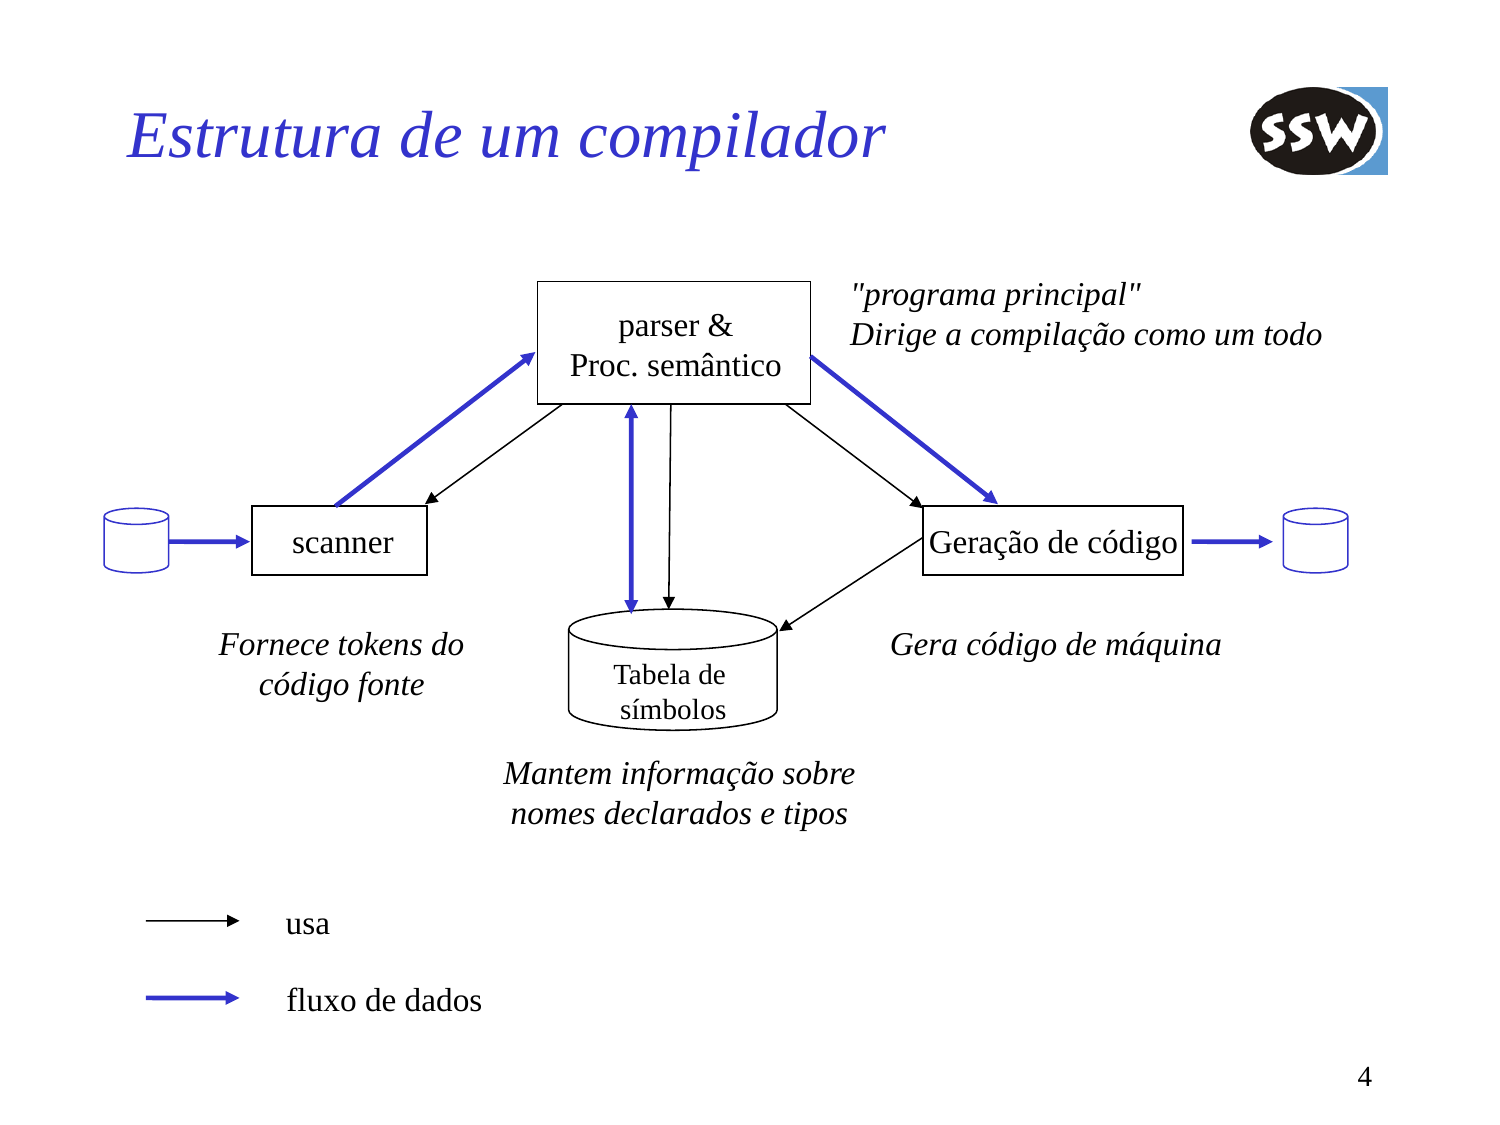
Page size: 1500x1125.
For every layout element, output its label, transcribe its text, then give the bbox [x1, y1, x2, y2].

title Estrutura de um compilador [112, 74, 1238, 188]
text_box [537, 281, 811, 350]
slide_number 4 [1074, 1049, 1388, 1101]
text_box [103, 351, 1349, 1027]
text_box "programa principal" Dirige a compilação como um todo [835, 264, 1339, 350]
picture [1250, 87, 1388, 175]
